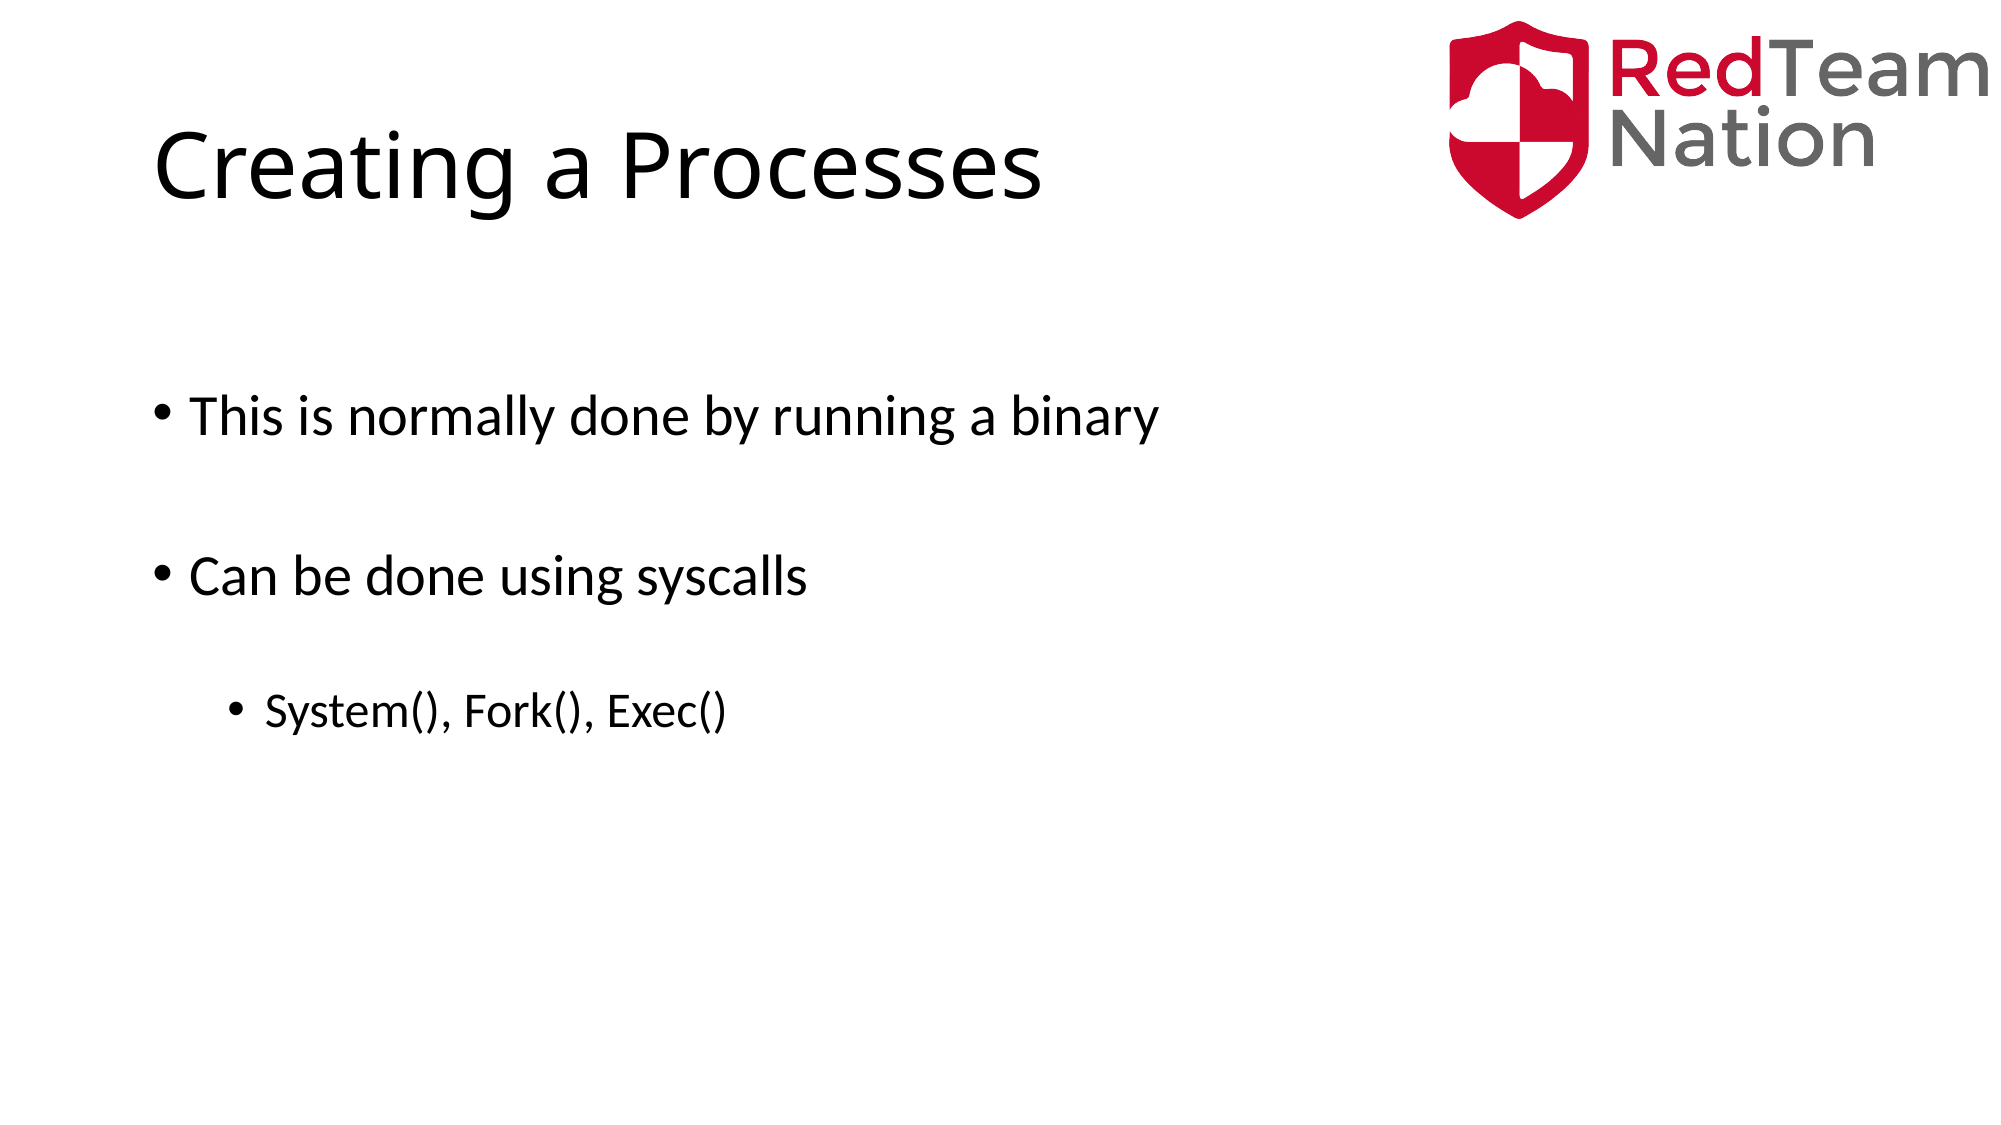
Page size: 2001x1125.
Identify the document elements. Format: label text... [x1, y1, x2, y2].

title Creating a Processes [137, 59, 1863, 278]
list This is normally done by running a binary Can be done using syscalls System(), Fork(), Exec() [137, 299, 1863, 1014]
picture [1449, 21, 1988, 220]
